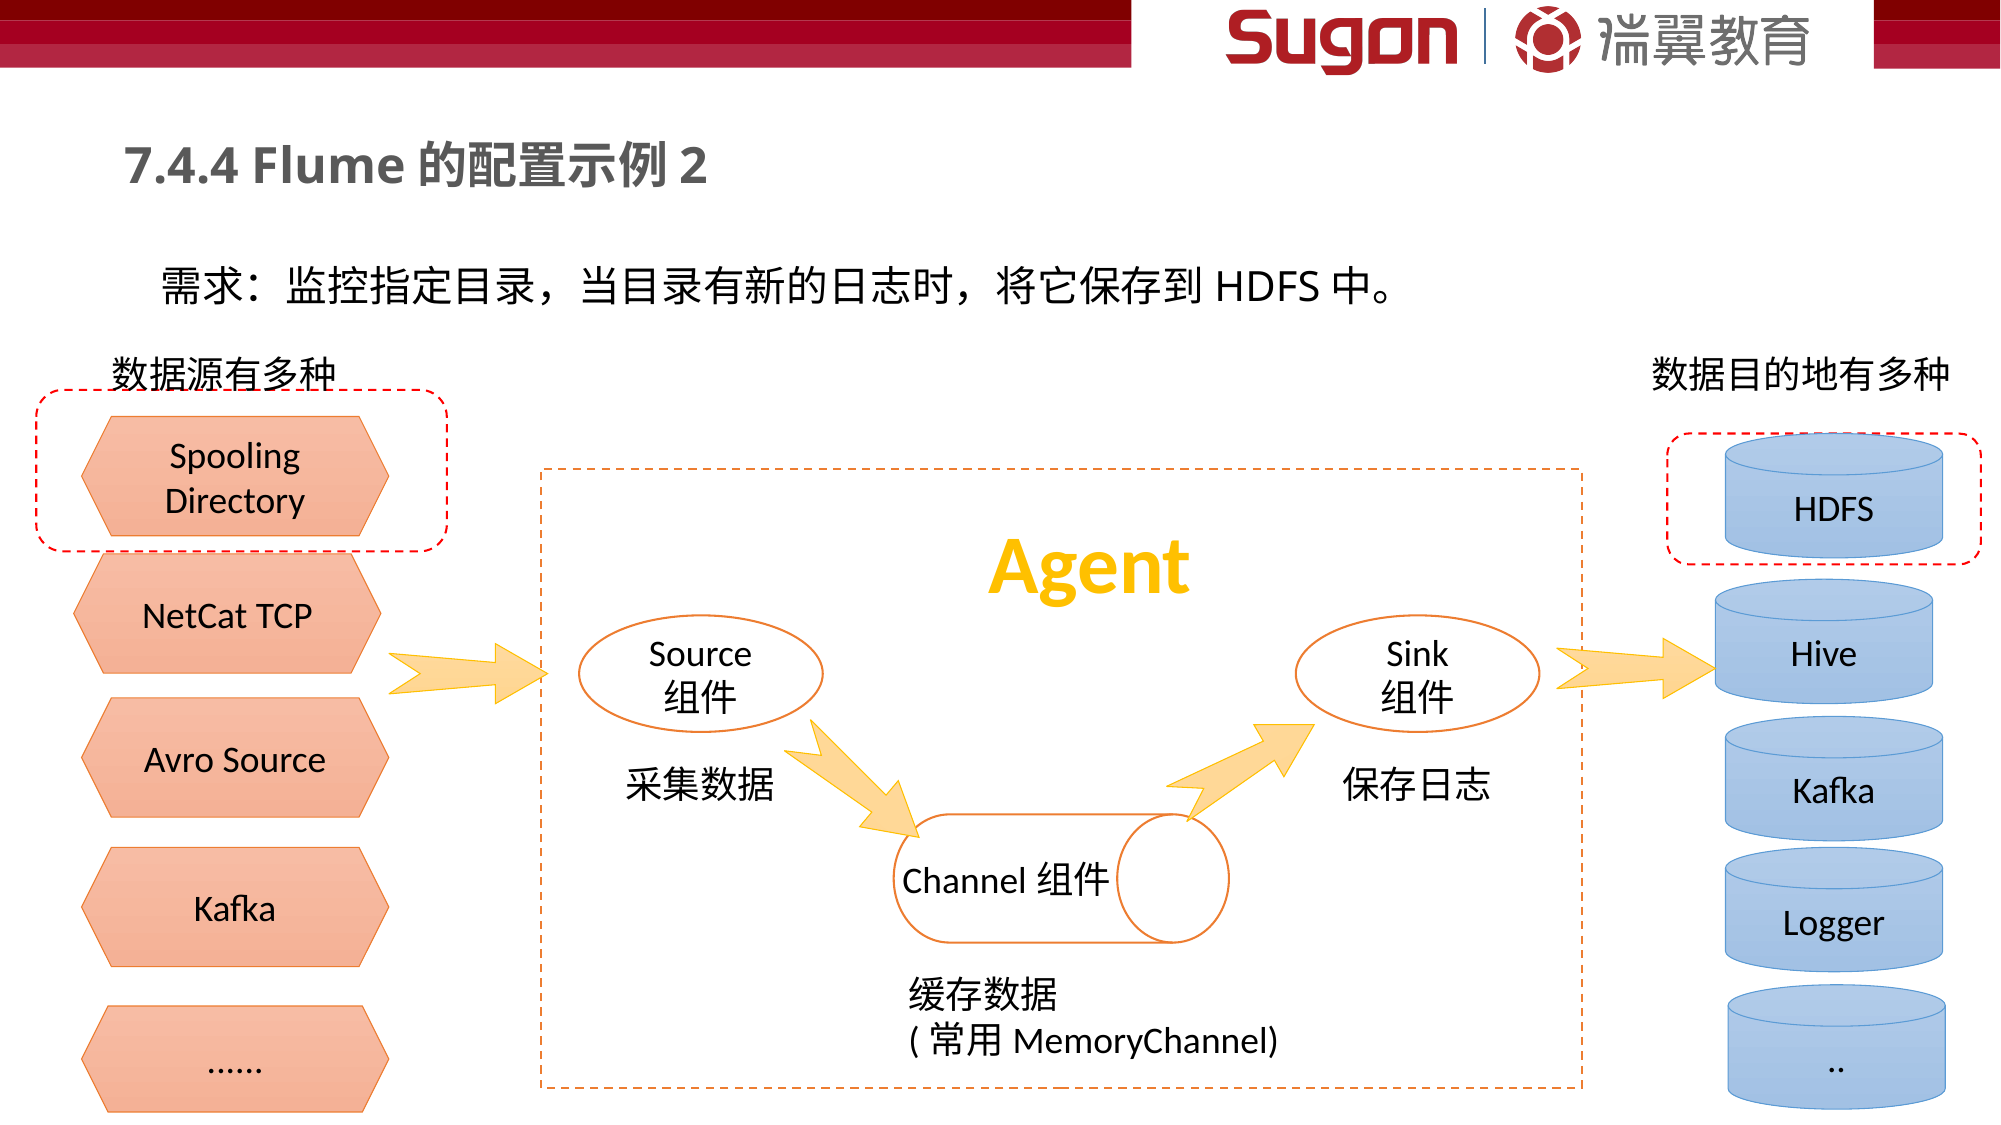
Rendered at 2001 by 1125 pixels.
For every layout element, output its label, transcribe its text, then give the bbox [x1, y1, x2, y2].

text_box 数据源有多种 [97, 343, 389, 404]
text_box [389, 642, 549, 705]
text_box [73, 416, 389, 1113]
text_box HDFS [1724, 432, 1944, 559]
text_box .. [1727, 984, 1946, 1110]
text_box 数据目的地有多种 [1636, 343, 1996, 404]
text_box 保存日志 [1327, 754, 1508, 814]
text_box 需求：监控指定目录，当目录有新的日志时，将它保存到HDFS中。 [145, 252, 1881, 317]
picture [1515, 6, 1809, 73]
text_box Sink 组件 [1294, 614, 1541, 733]
text_box Kafka [1724, 715, 1944, 842]
text_box [540, 468, 1583, 1089]
text_box [784, 719, 920, 839]
text_box Agent [973, 502, 1207, 618]
picture [1194, 0, 1484, 102]
text_box 缓存数据 (常用MemoryChannel) [893, 963, 1328, 1069]
text_box 7.4.4 Flume的配置示例2 [97, 126, 1011, 202]
text_box [1666, 432, 1982, 566]
text_box Source 组件 [578, 614, 824, 733]
text_box [1556, 637, 1717, 700]
text_box [898, 813, 1230, 944]
text_box [35, 388, 448, 553]
text_box Hive [1714, 578, 1934, 705]
text_box Channel组件 [887, 848, 1156, 908]
text_box [1166, 724, 1316, 823]
text_box 采集数据 [610, 754, 791, 814]
text_box Logger [1724, 846, 1944, 973]
